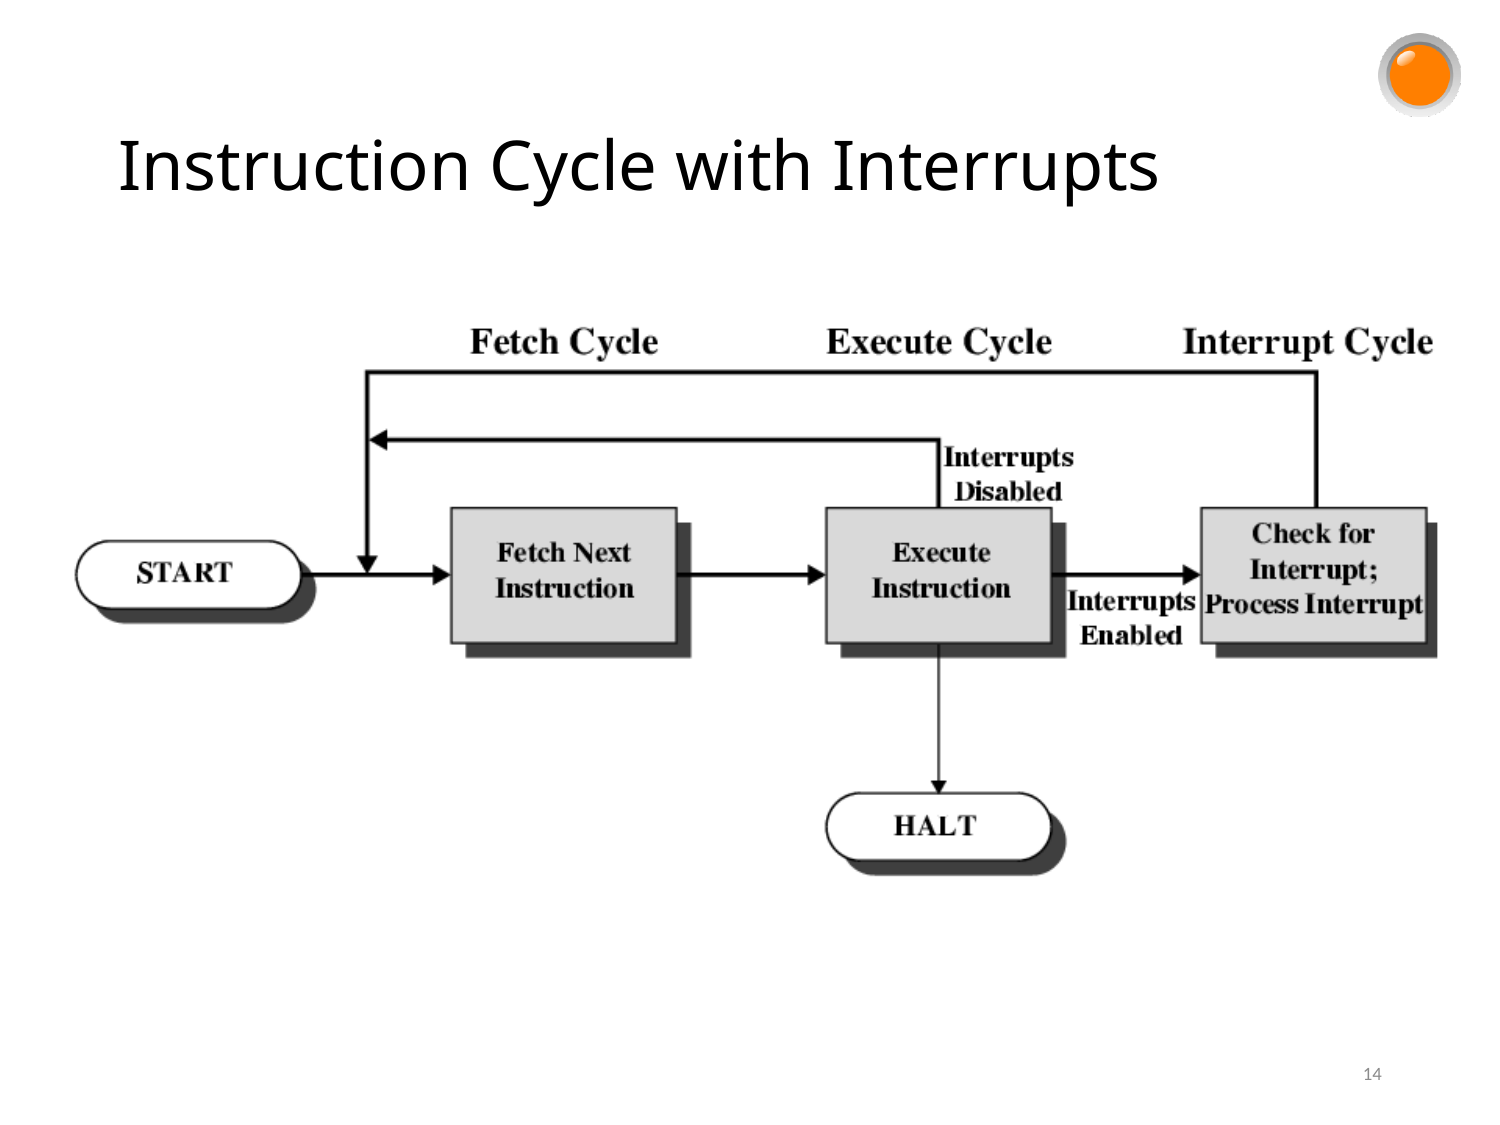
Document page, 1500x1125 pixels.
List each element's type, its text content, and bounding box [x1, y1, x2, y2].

picture [62, 312, 1438, 888]
picture [1377, 33, 1461, 117]
title Instruction Cycle with Interrupts [103, 59, 1397, 278]
slide_number 14 [1059, 1042, 1397, 1103]
